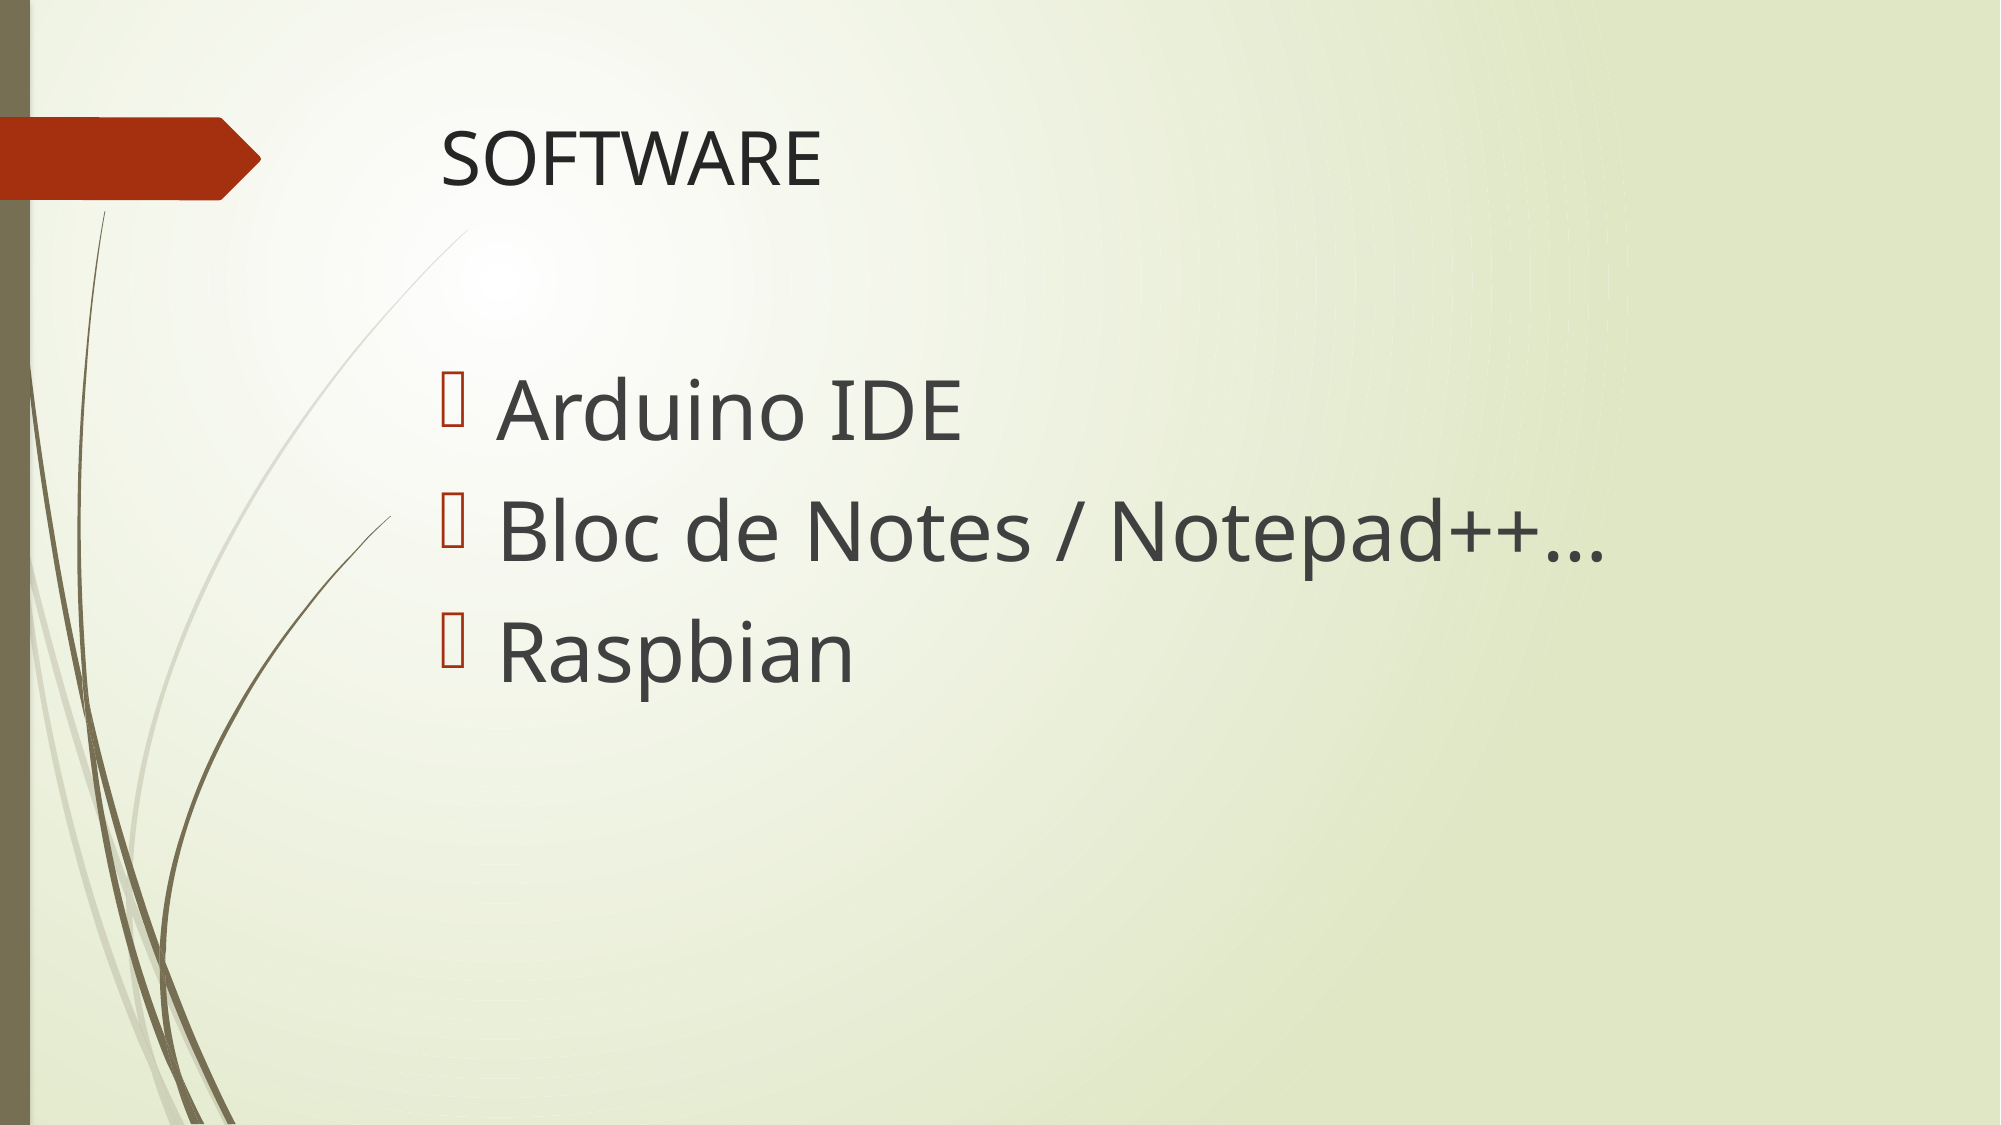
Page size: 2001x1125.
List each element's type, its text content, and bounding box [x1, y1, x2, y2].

title SOFTWARE [425, 102, 1888, 313]
list Arduino IDE Bloc de Notes / Notepad++… Raspbian [424, 350, 1888, 970]
